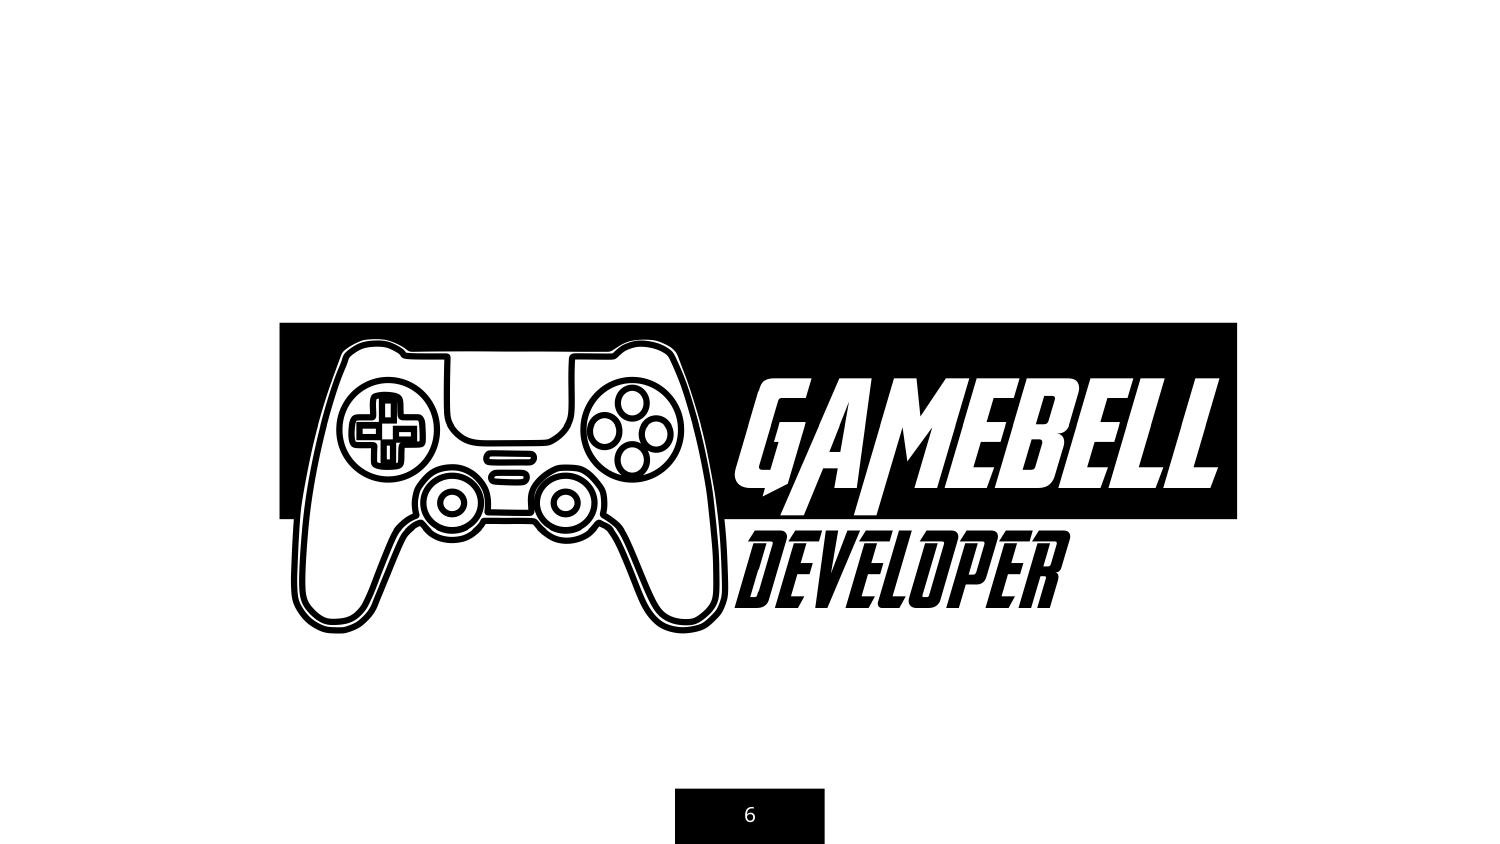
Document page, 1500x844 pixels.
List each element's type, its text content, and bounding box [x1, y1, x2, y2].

picture [278, 321, 1238, 634]
slide_number 6 [675, 788, 825, 844]
